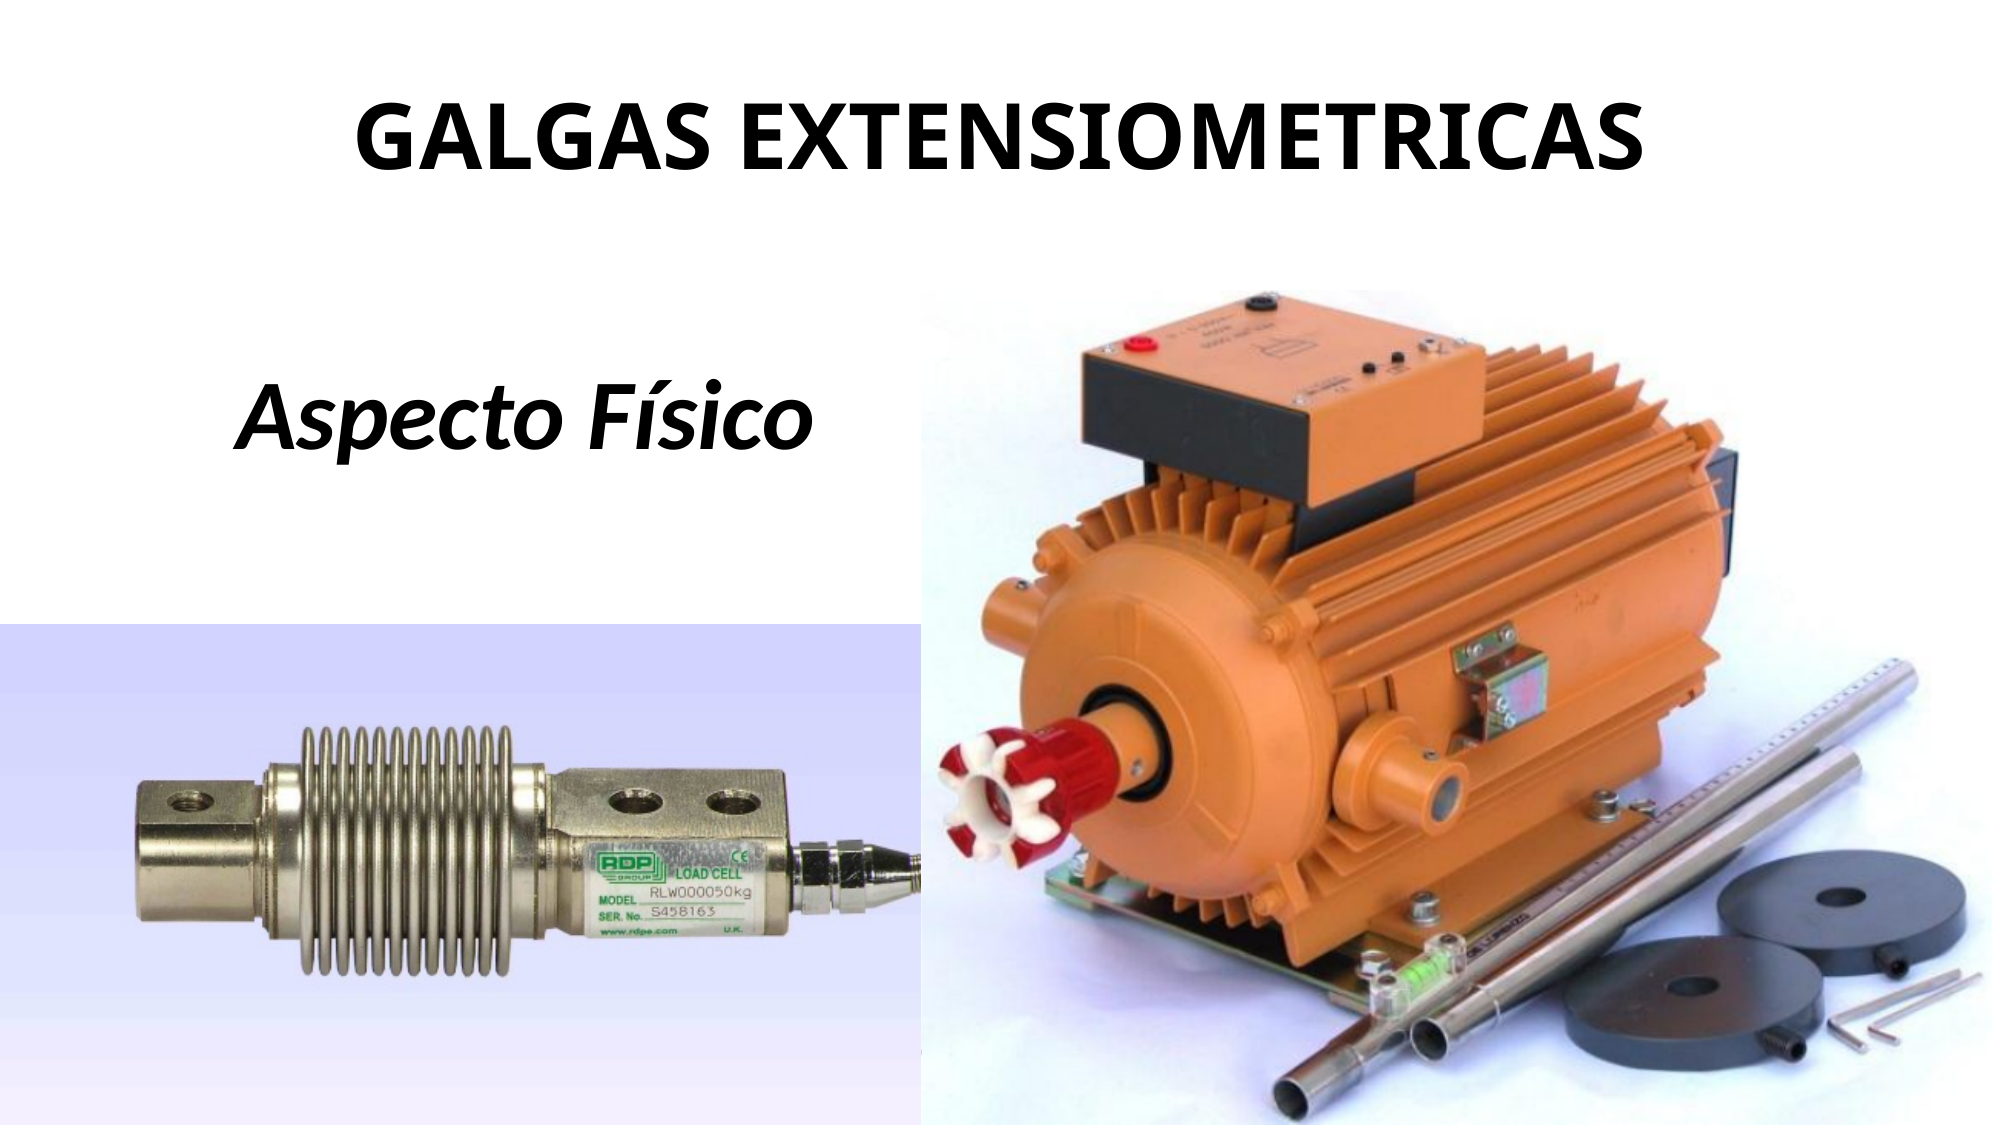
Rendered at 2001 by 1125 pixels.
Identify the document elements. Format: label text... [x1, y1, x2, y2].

picture [0, 290, 2000, 1125]
title GALGAS EXTENSIOMETRICAS [137, 59, 1863, 219]
text_box Aspecto Físico [221, 341, 855, 477]
